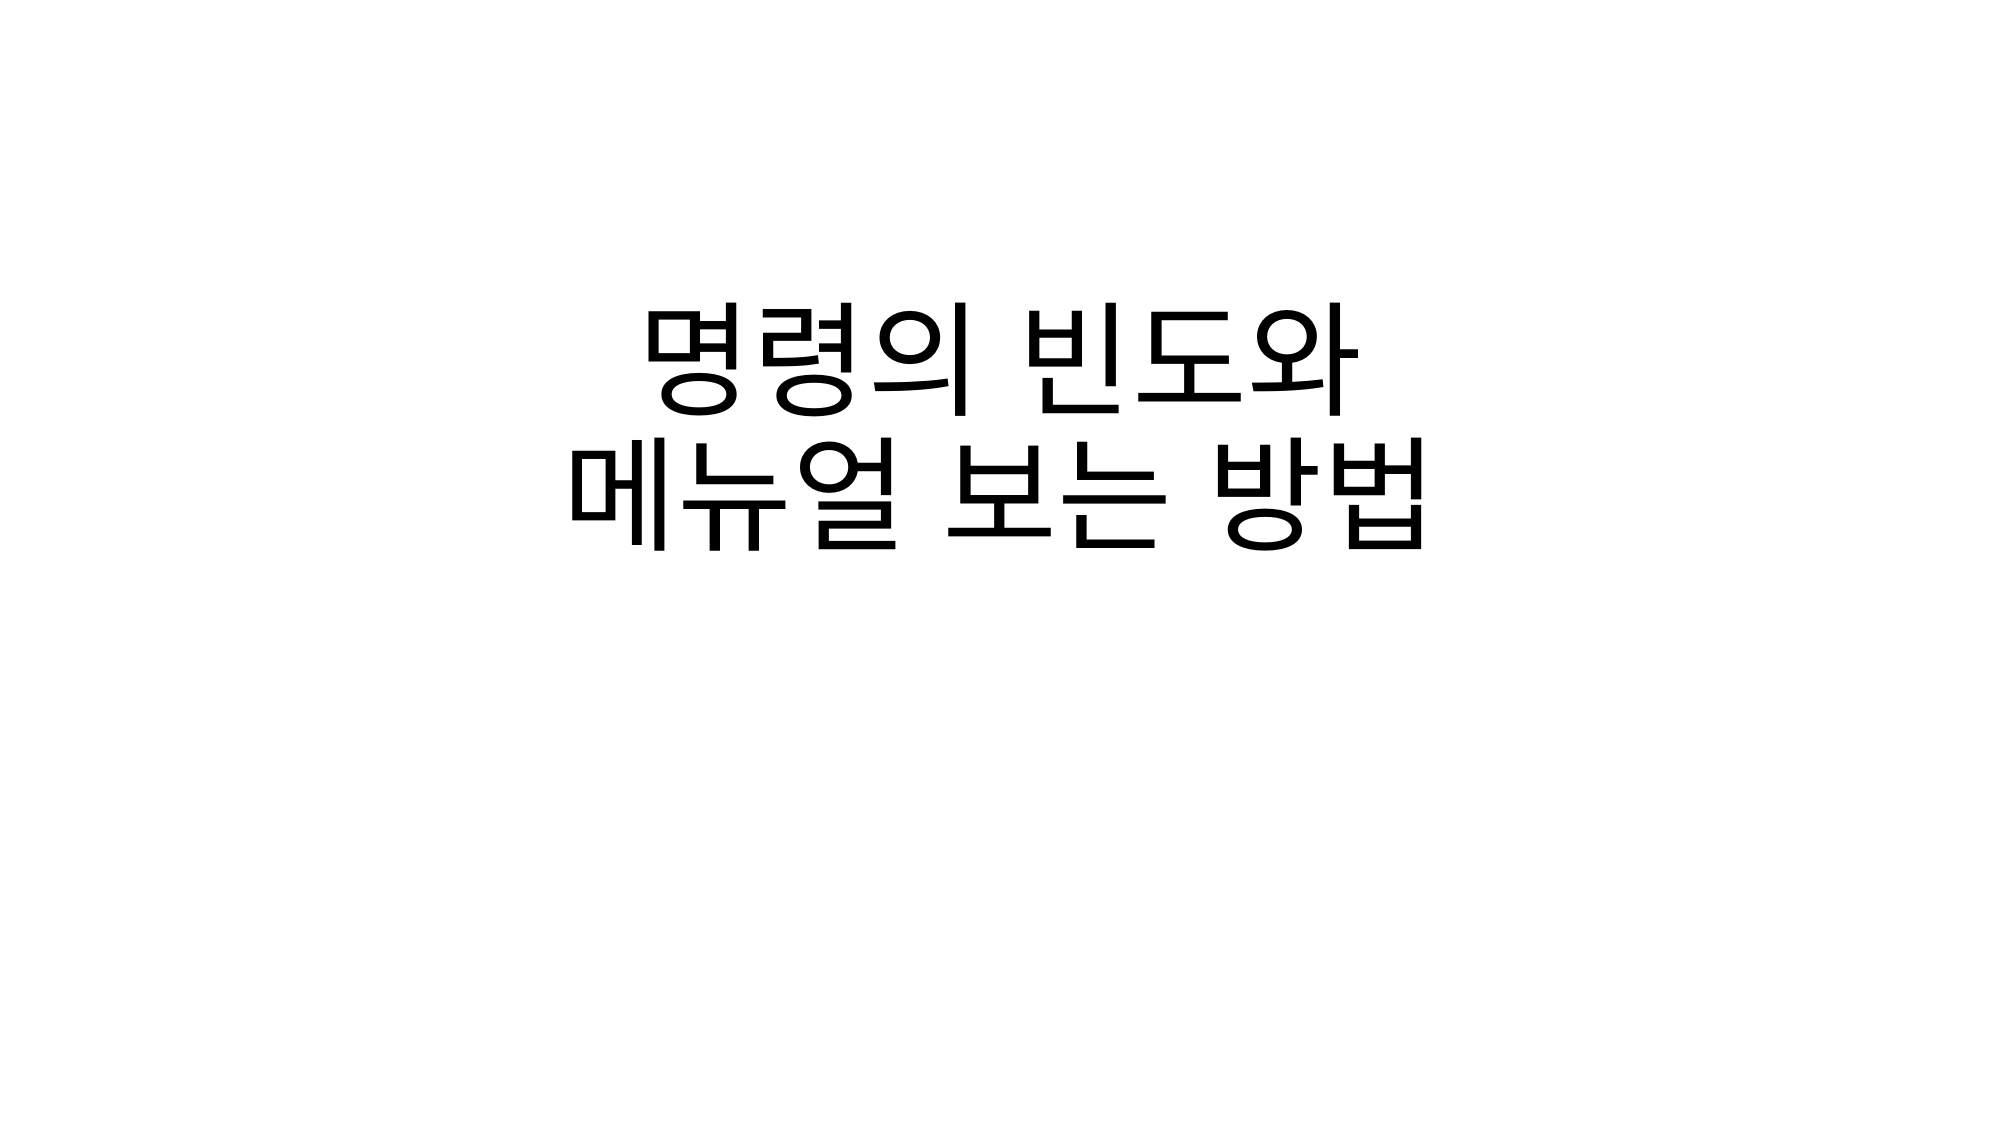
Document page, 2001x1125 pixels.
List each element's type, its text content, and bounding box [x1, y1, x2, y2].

title 명령의 빈도와 메뉴얼 보는 방법 [249, 184, 1750, 576]
